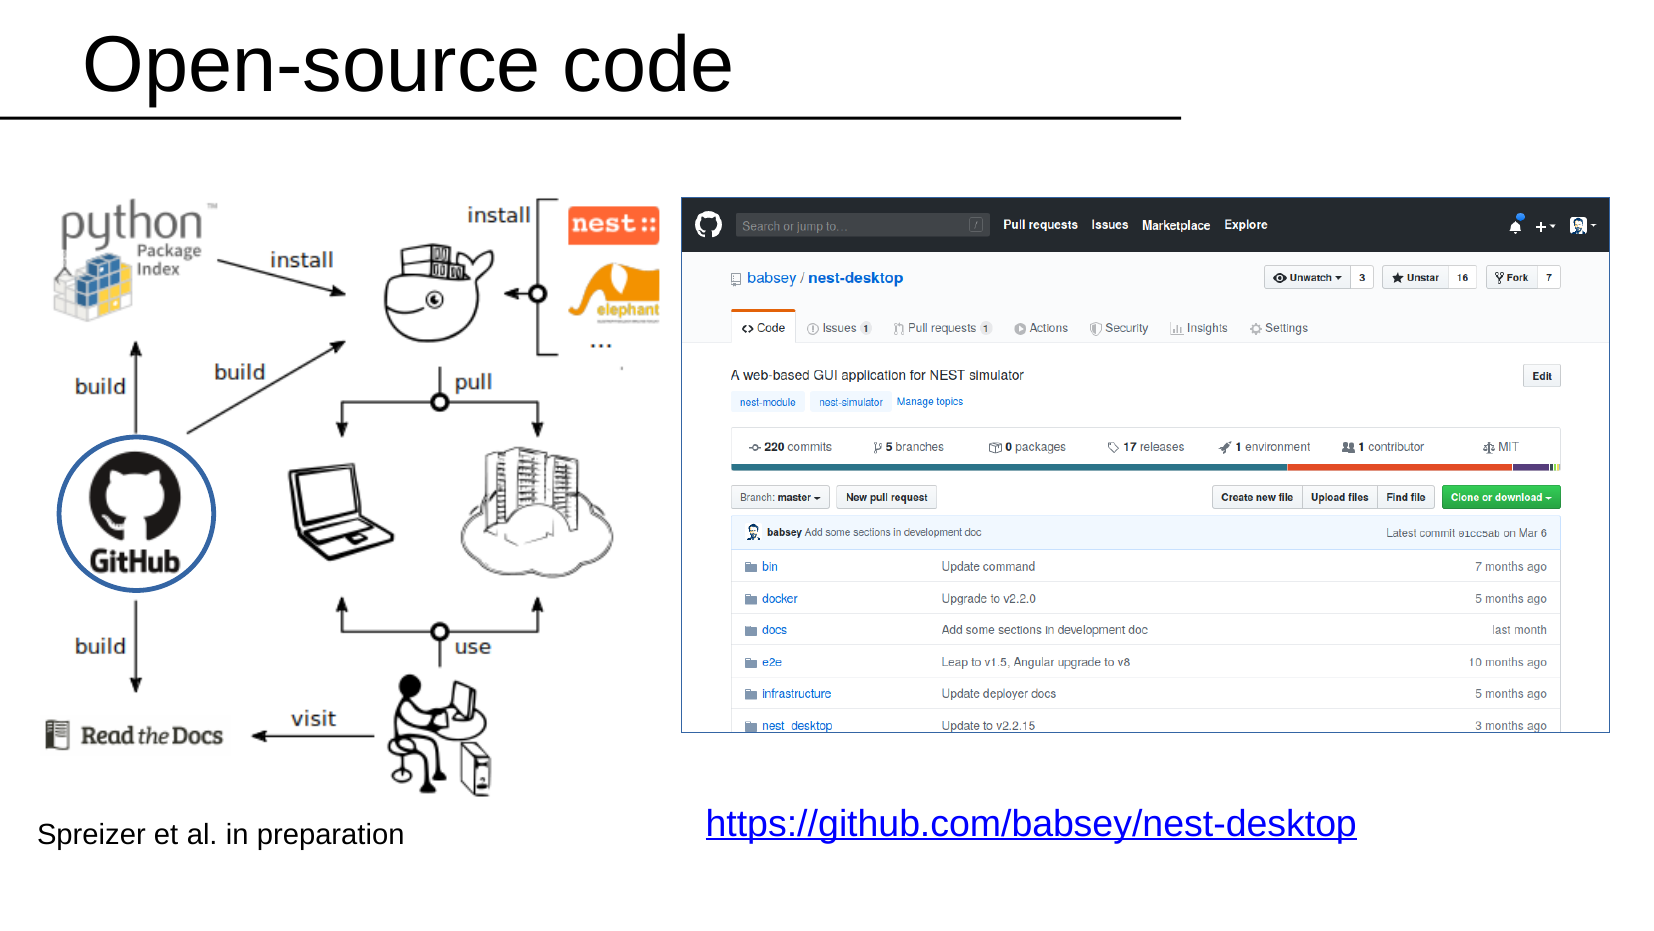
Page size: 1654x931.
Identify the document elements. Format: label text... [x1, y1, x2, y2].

text_box Open-source code [82, 15, 1181, 104]
picture [681, 197, 1610, 733]
text_box Spreizer et al. in preparation [22, 815, 424, 856]
text_box https://github.com/babsey/nest-desktop [690, 791, 1506, 849]
picture [22, 188, 668, 808]
